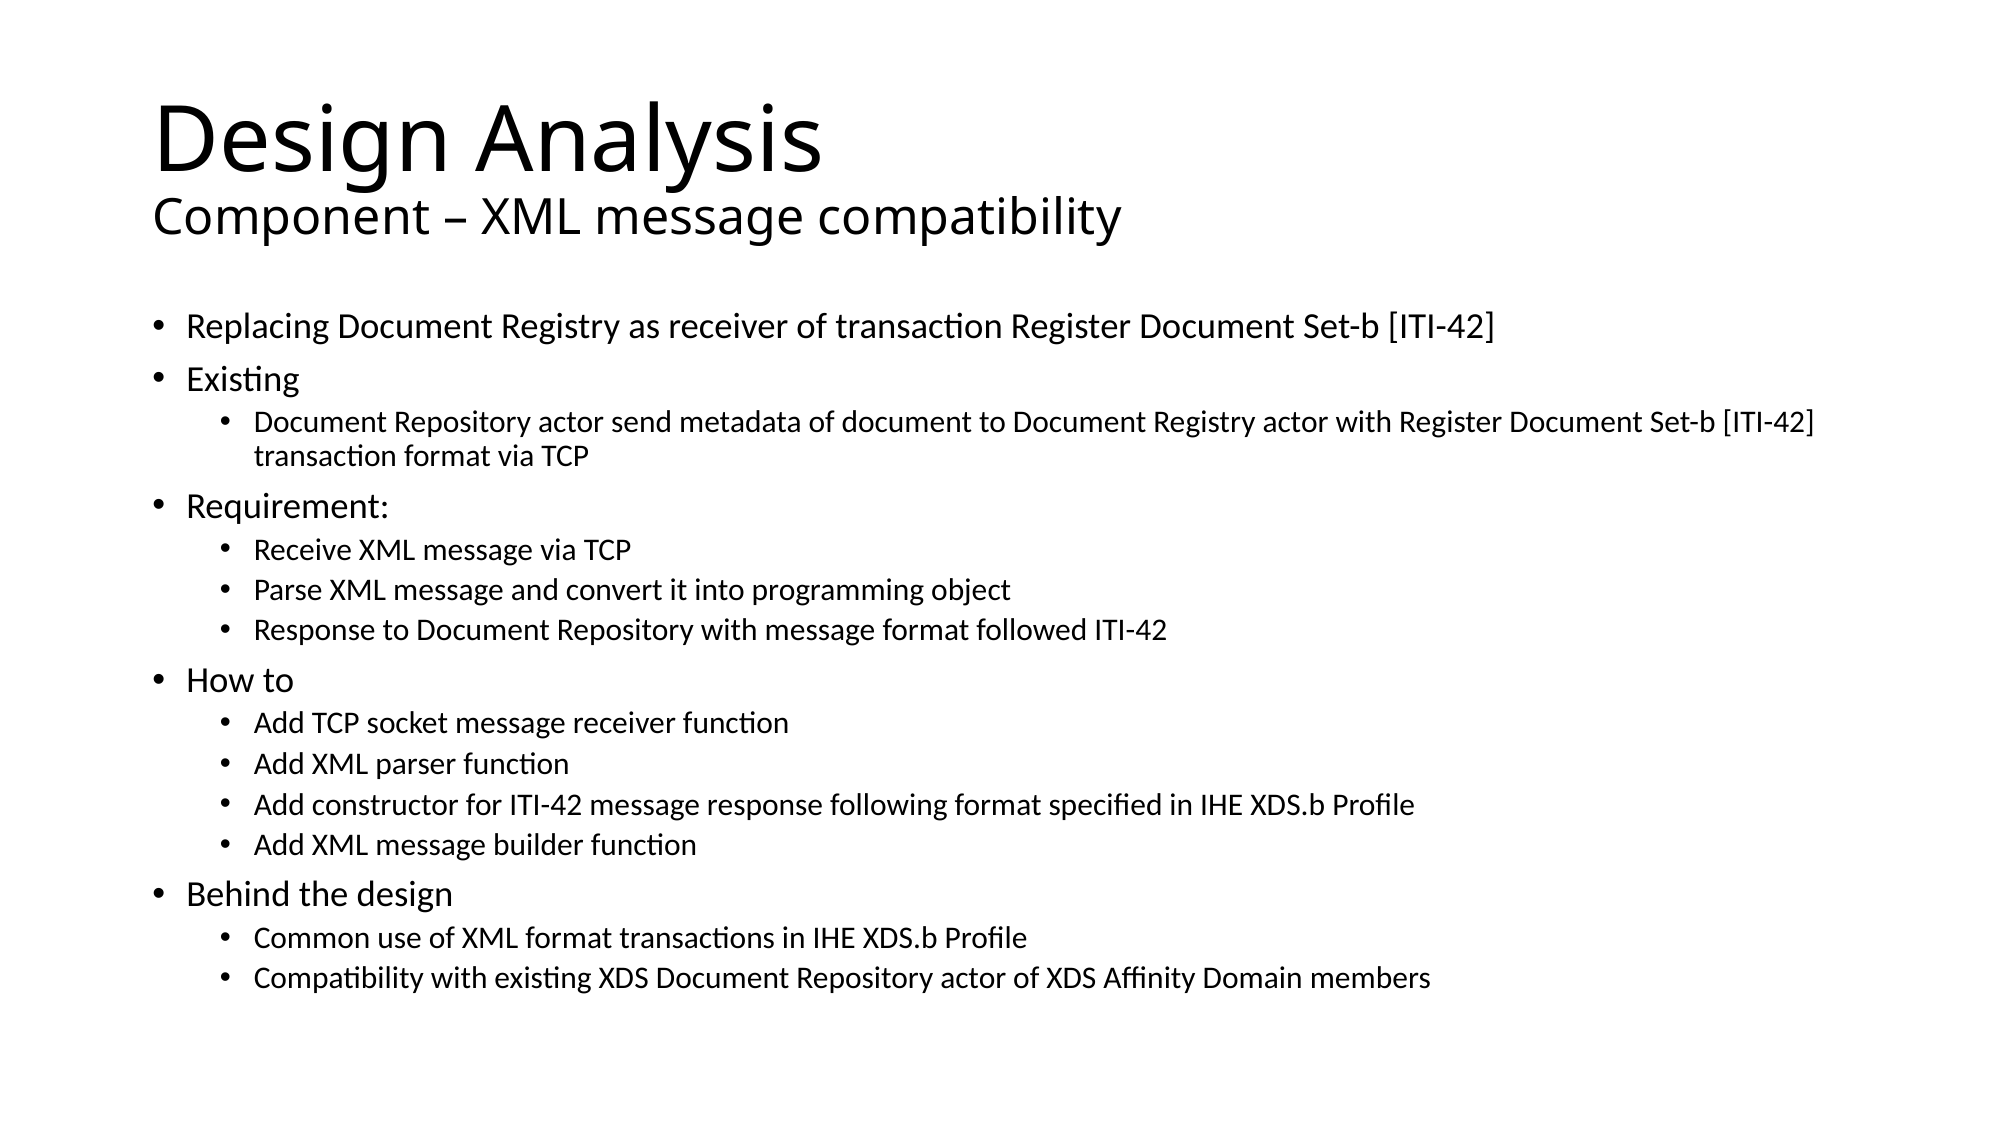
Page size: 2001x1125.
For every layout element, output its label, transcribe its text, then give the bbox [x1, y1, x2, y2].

list Replacing Document Registry as receiver of transaction Register Document Set-b [ITI-42] Existing Document Repository actor send metadata of document to Document Registry actor with Register Document Set-b [ITI-42] transaction format via TCP Requirement: Receive XML message via TCP Parse XML message and convert it into programming object Response to Document Repository with message format followed ITI-42 How to Add TCP socket message receiver function Add XML parser function Add constructor for ITI-42 message response following format specified in IHE XDS.b Profile Add XML message builder function Behind the design Common use of XML format transactions in IHE XDS.b Profile Compatibility with existing XDS Document Repository actor of XDS Affinity Domain members [137, 299, 1863, 1014]
title Design Analysis Component – XML message compatibility [137, 59, 1863, 278]
